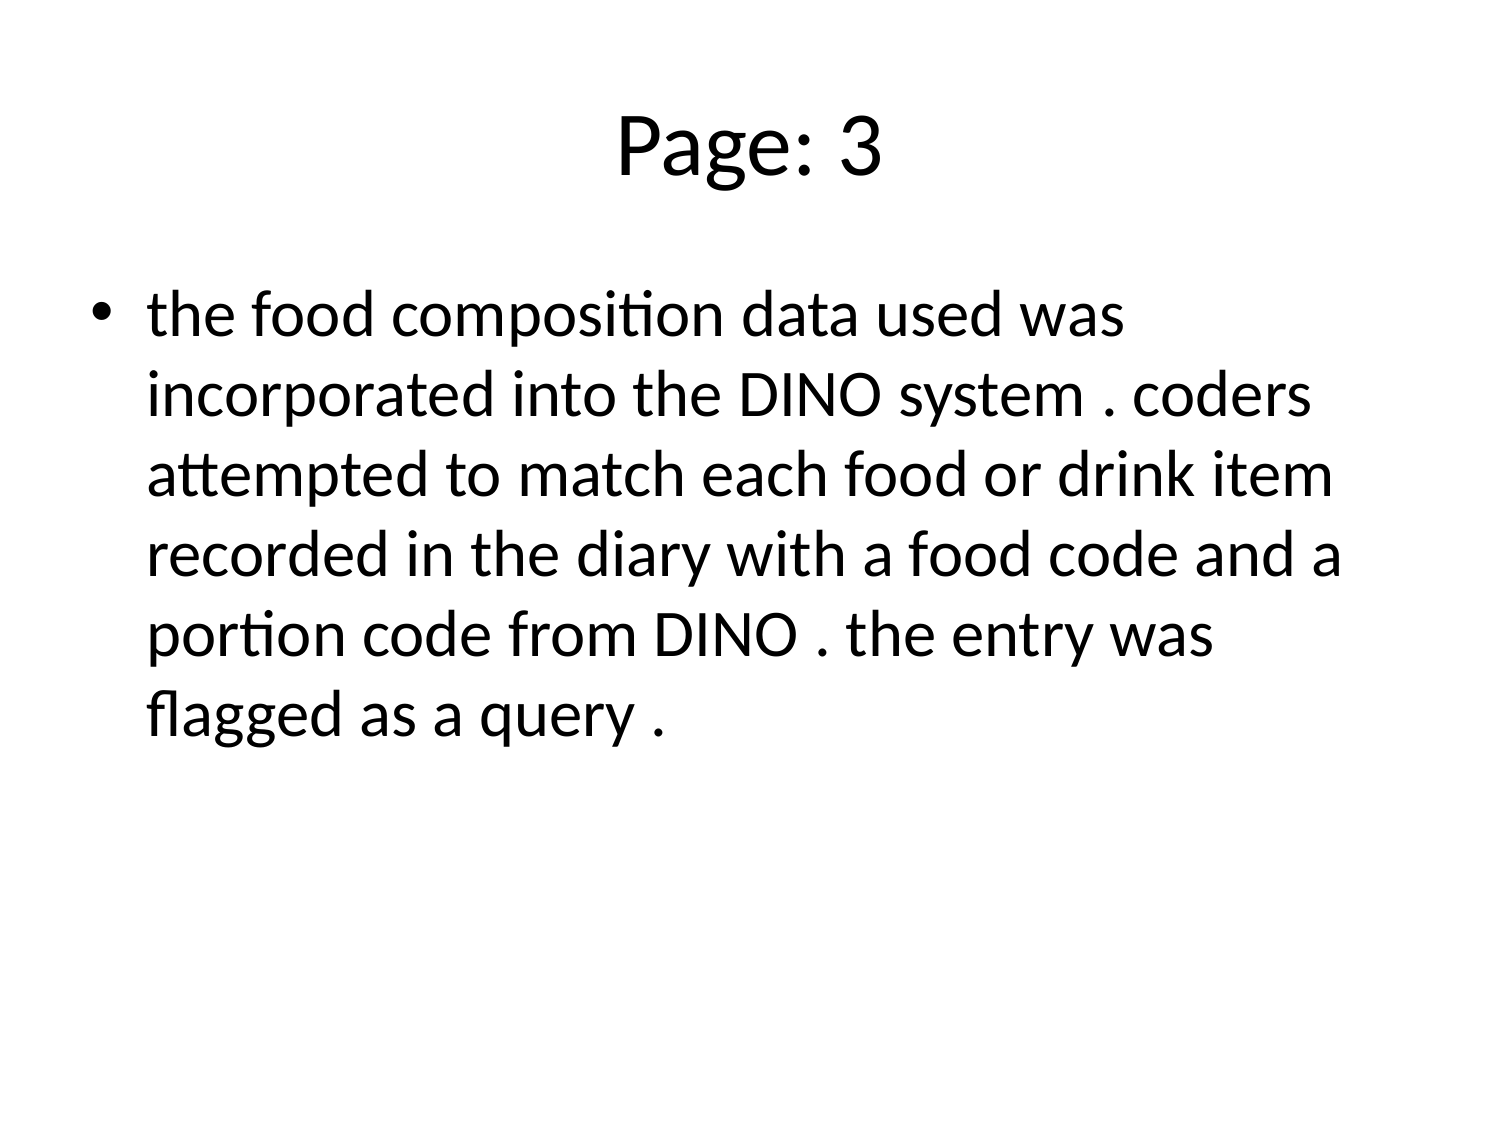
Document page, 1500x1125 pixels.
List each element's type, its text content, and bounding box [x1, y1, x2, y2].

list the food composition data used was incorporated into the DINO system . coders attempted to match each food or drink item recorded in the diary with a food code and a portion code from DINO . the entry was flagged as a query . [75, 262, 1425, 1005]
title Page: 3 [75, 45, 1425, 233]
